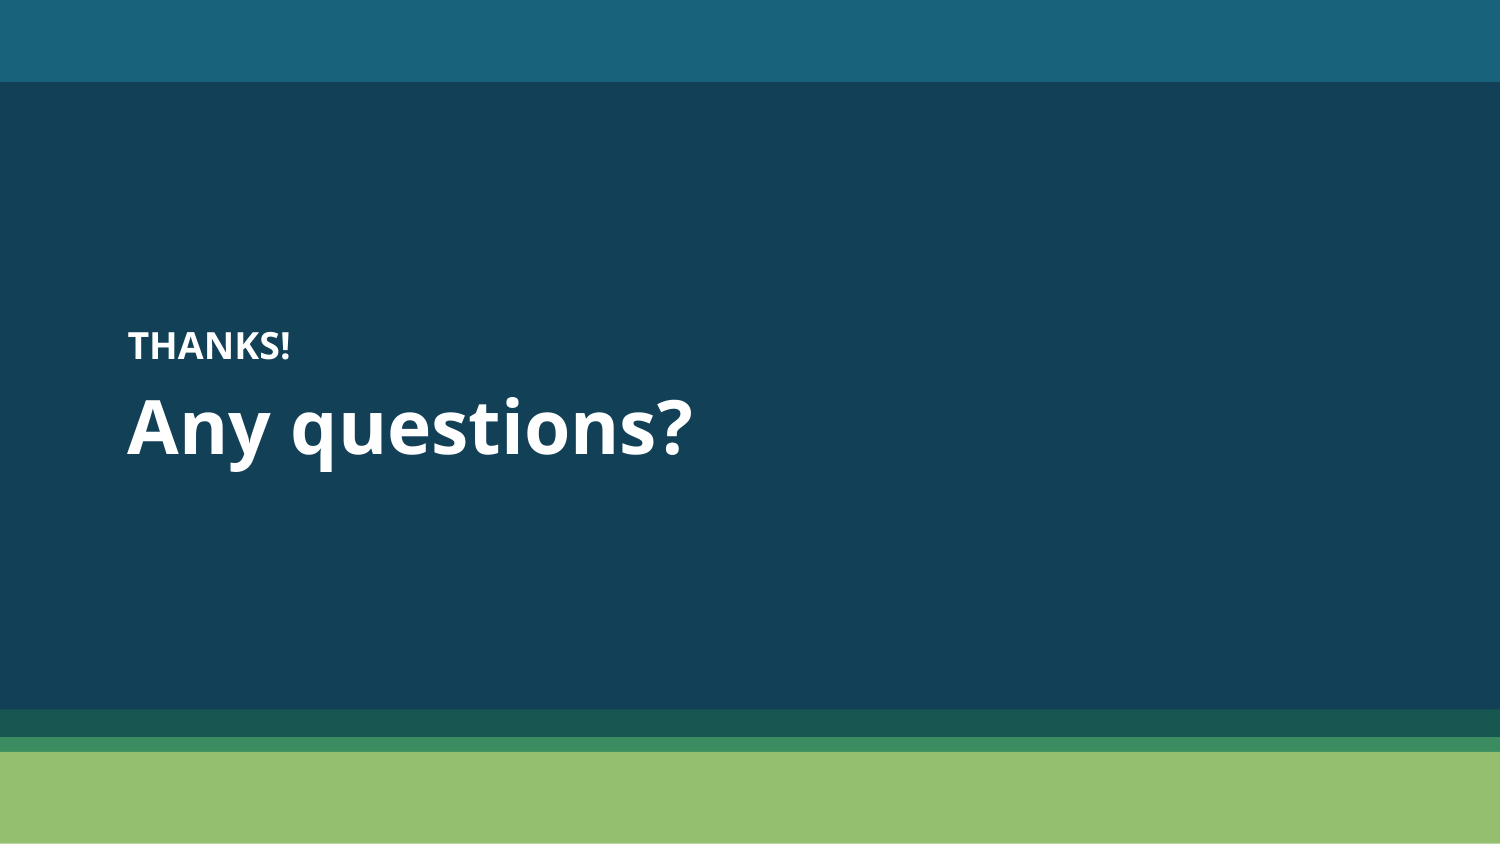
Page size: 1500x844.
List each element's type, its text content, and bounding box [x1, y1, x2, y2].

subtitle THANKS! Any questions? [112, 82, 1406, 708]
